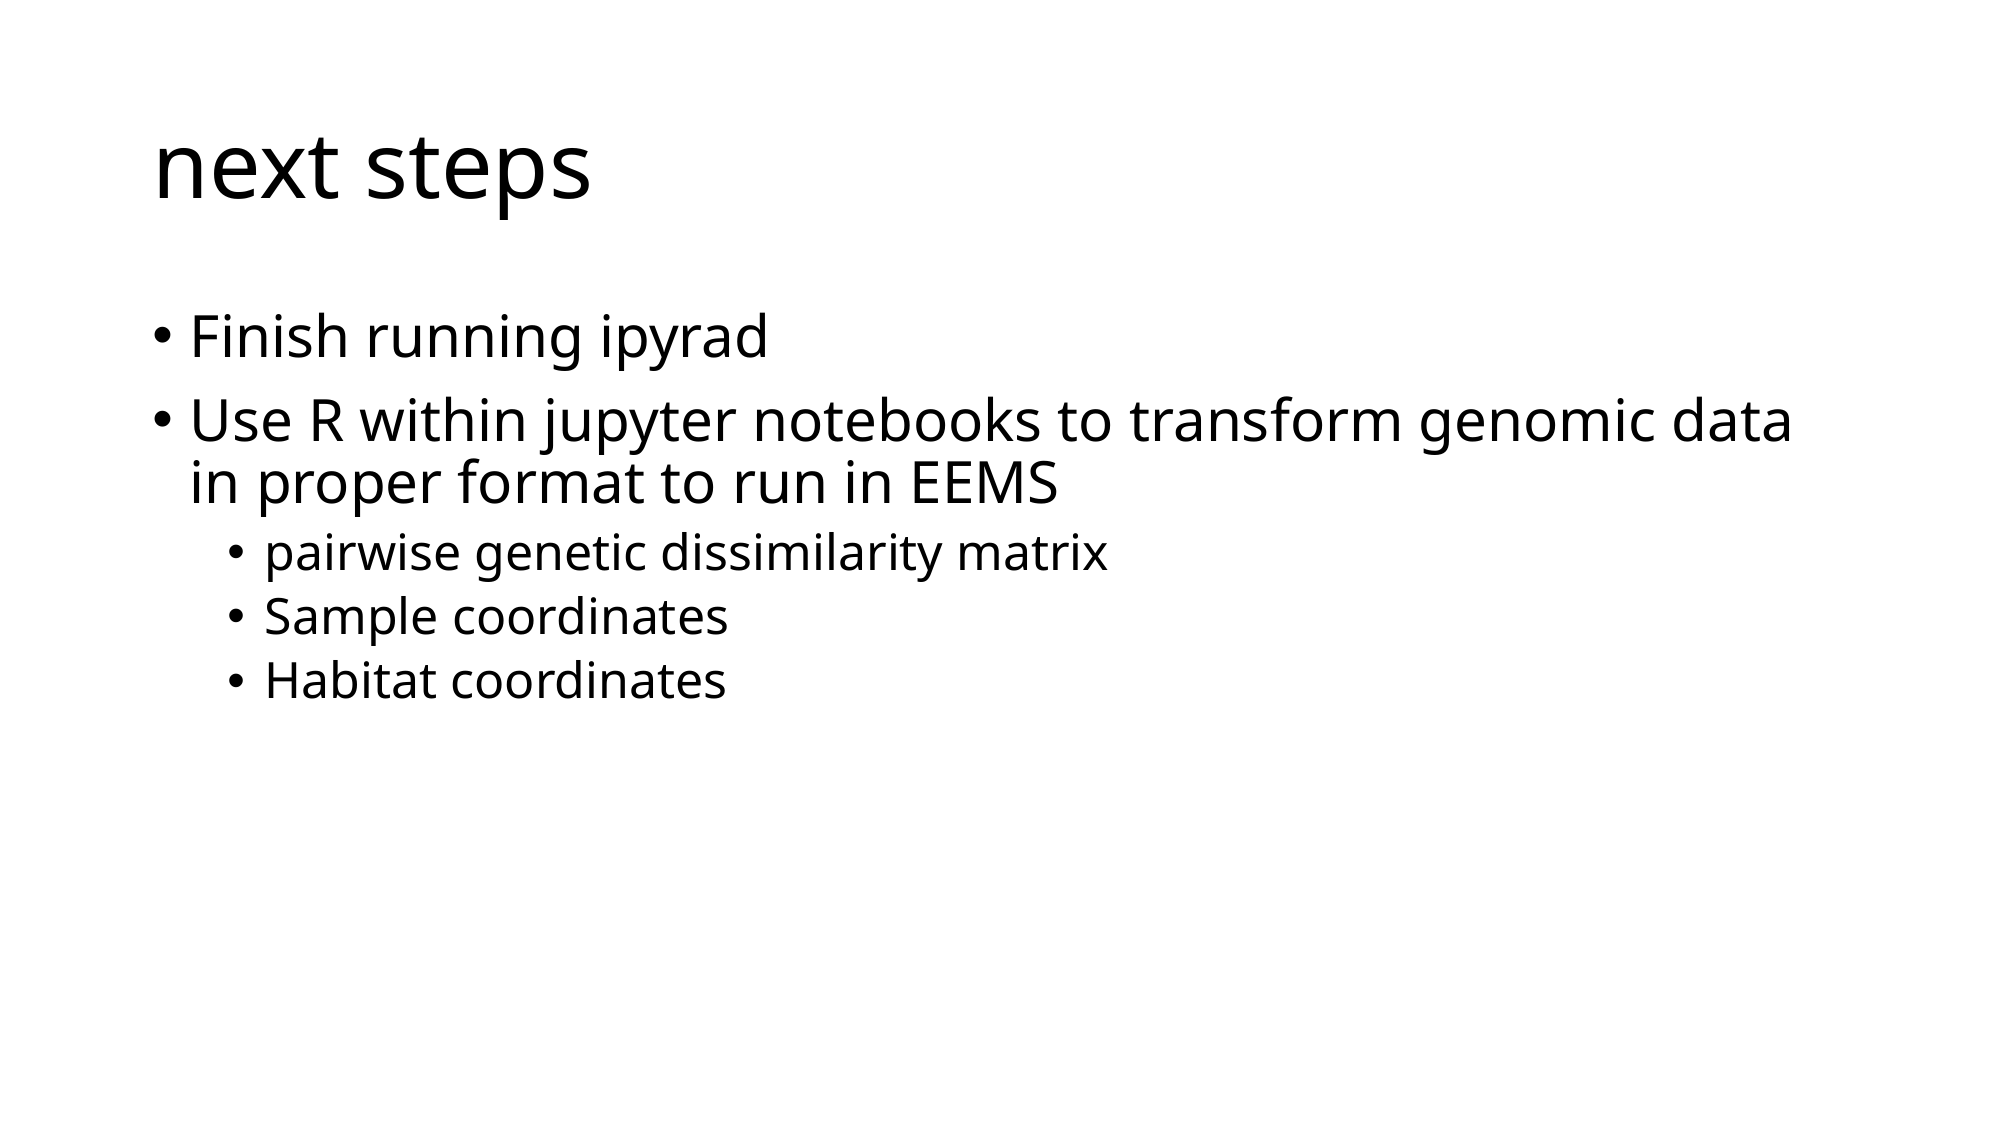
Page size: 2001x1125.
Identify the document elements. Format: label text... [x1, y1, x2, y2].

title next steps [137, 59, 1863, 278]
list Finish running ipyrad Use R within jupyter notebooks to transform genomic data in proper format to run in EEMS pairwise genetic dissimilarity matrix Sample coordinates Habitat coordinates [137, 299, 1863, 1014]
